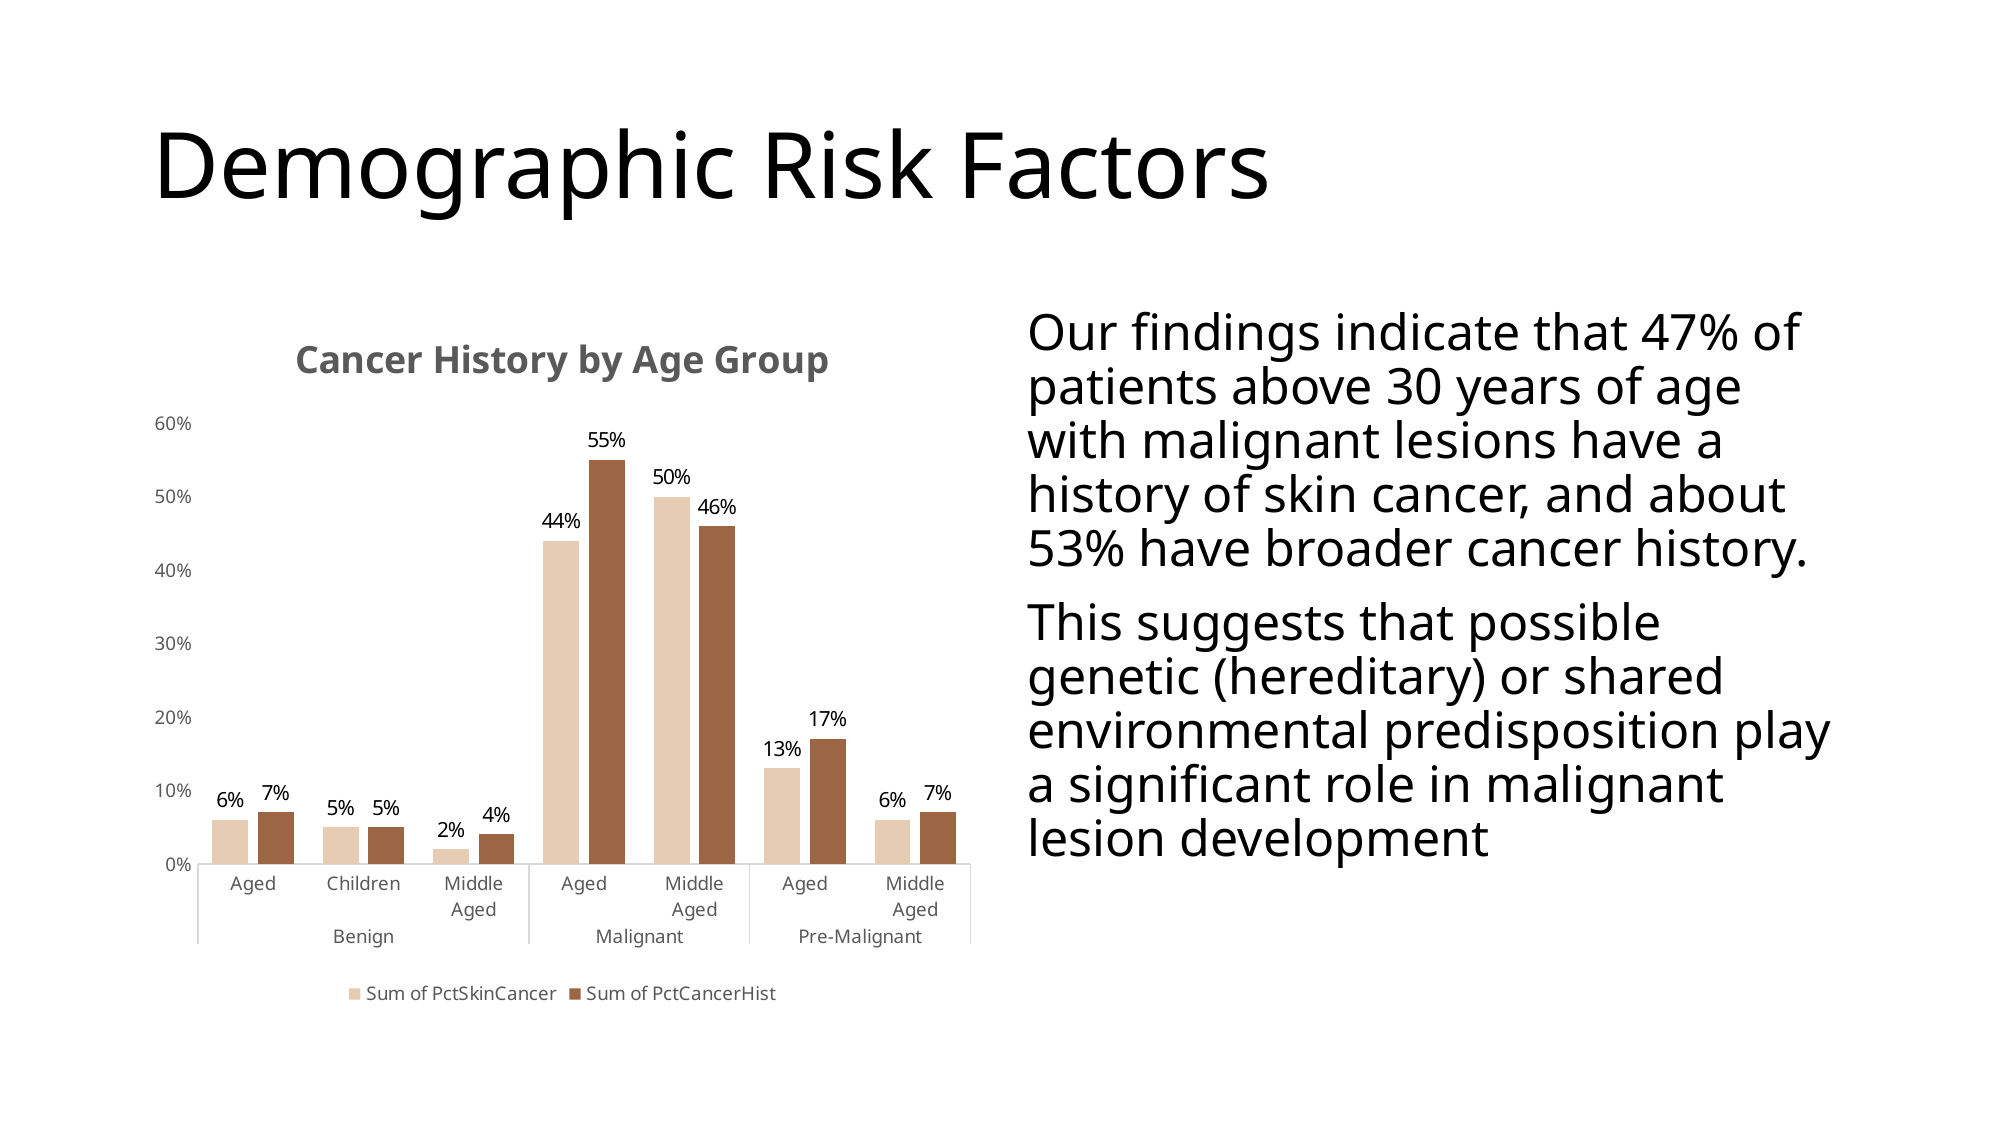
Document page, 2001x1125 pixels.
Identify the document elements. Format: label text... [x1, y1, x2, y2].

chart [136, 298, 988, 1014]
title Demographic Risk Factors [137, 59, 1863, 278]
list Our findings indicate that 47% of patients above 30 years of age with malignant lesions have a history of skin cancer, and about 53% have broader cancer history. This suggests that possible genetic (hereditary) or shared environmental predisposition play a significant role in malignant lesion development [1012, 299, 1863, 1014]
